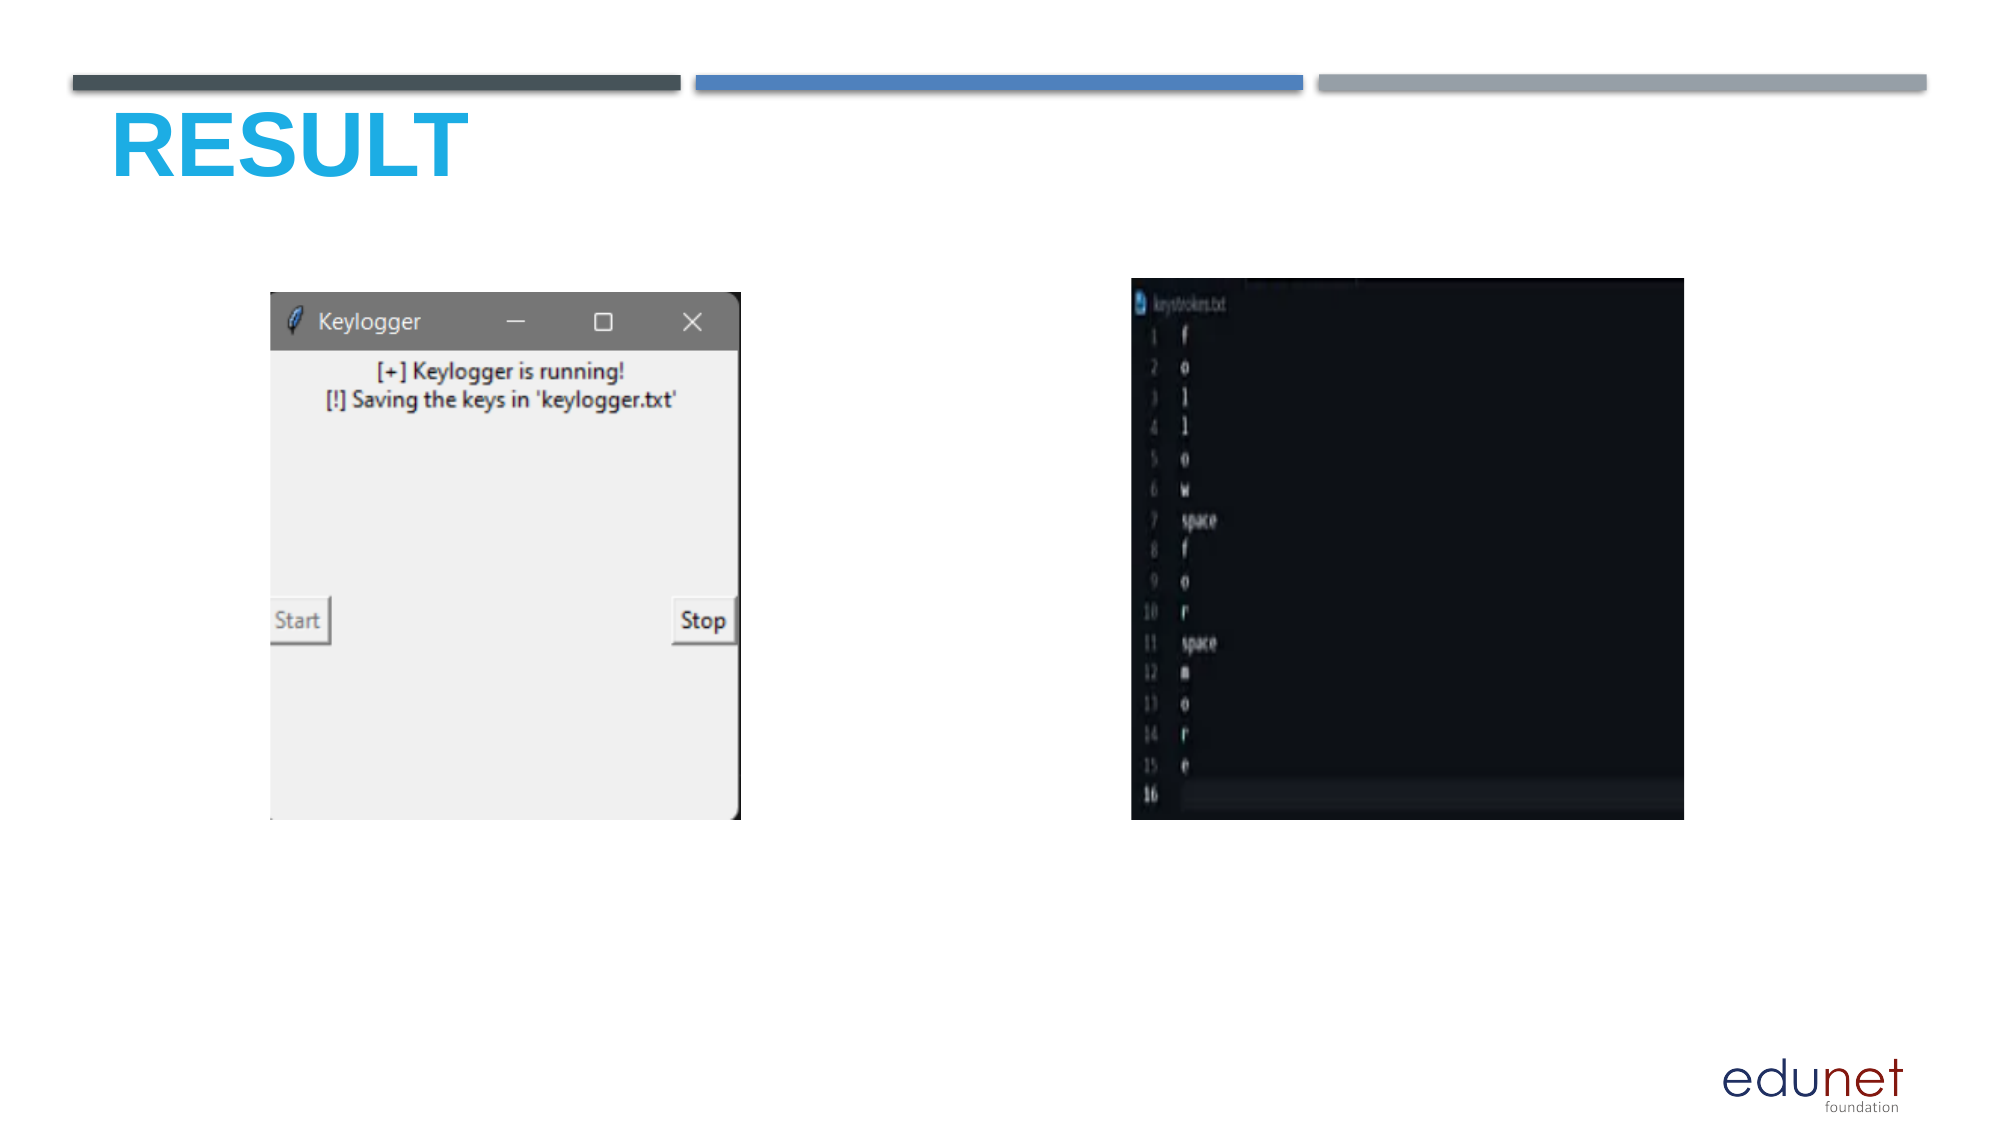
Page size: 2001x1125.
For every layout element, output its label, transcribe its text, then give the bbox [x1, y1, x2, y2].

text_box Result [95, 115, 1905, 202]
picture [1131, 278, 1685, 821]
picture [270, 291, 742, 821]
picture [1719, 1056, 1905, 1116]
